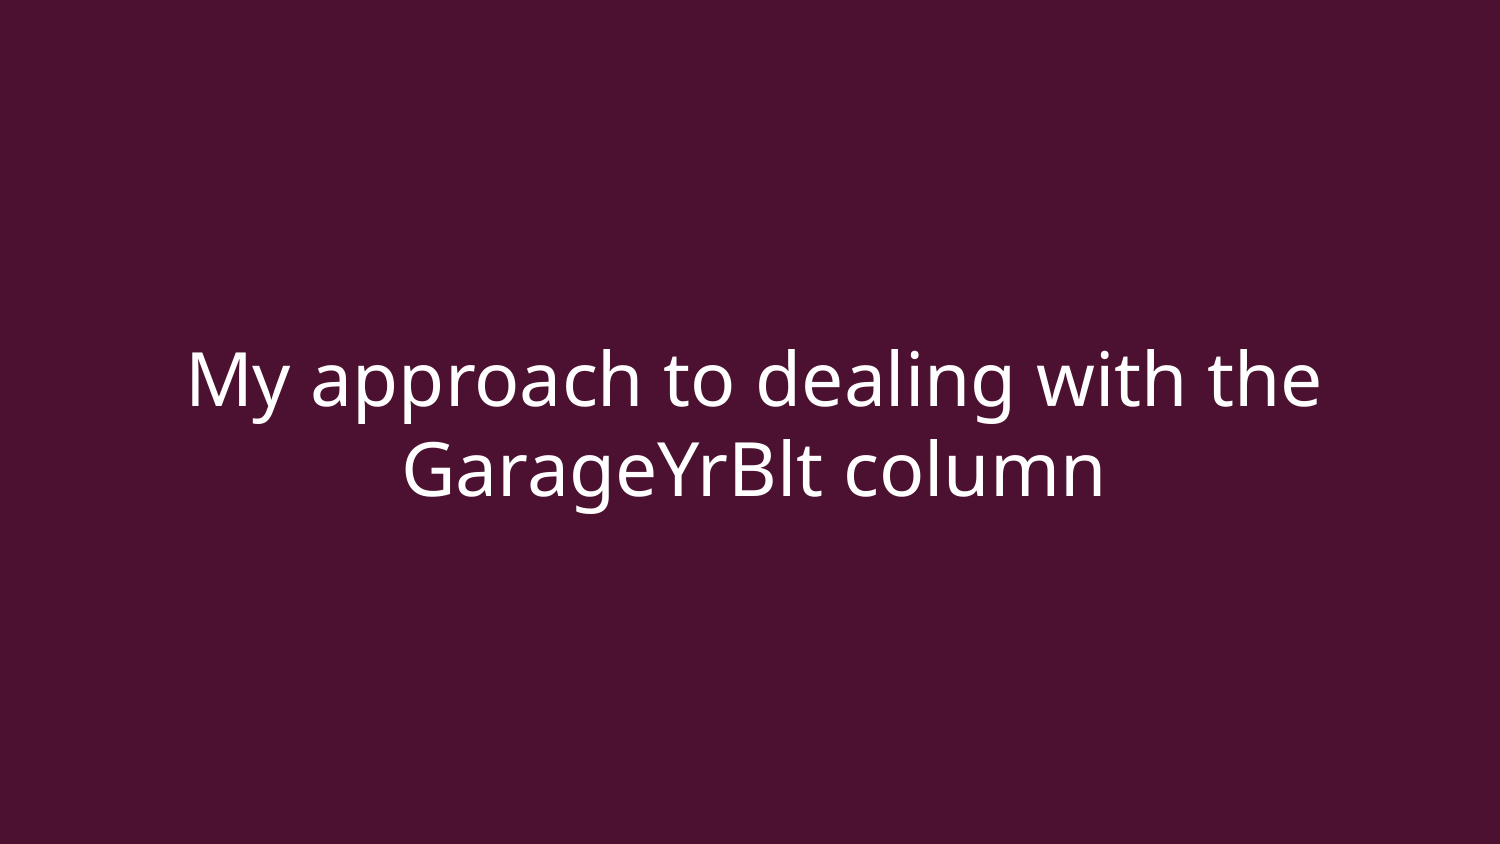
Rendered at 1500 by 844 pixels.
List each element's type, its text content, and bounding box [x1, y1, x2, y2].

title My approach to dealing with the GarageYrBlt column [110, 351, 1399, 493]
